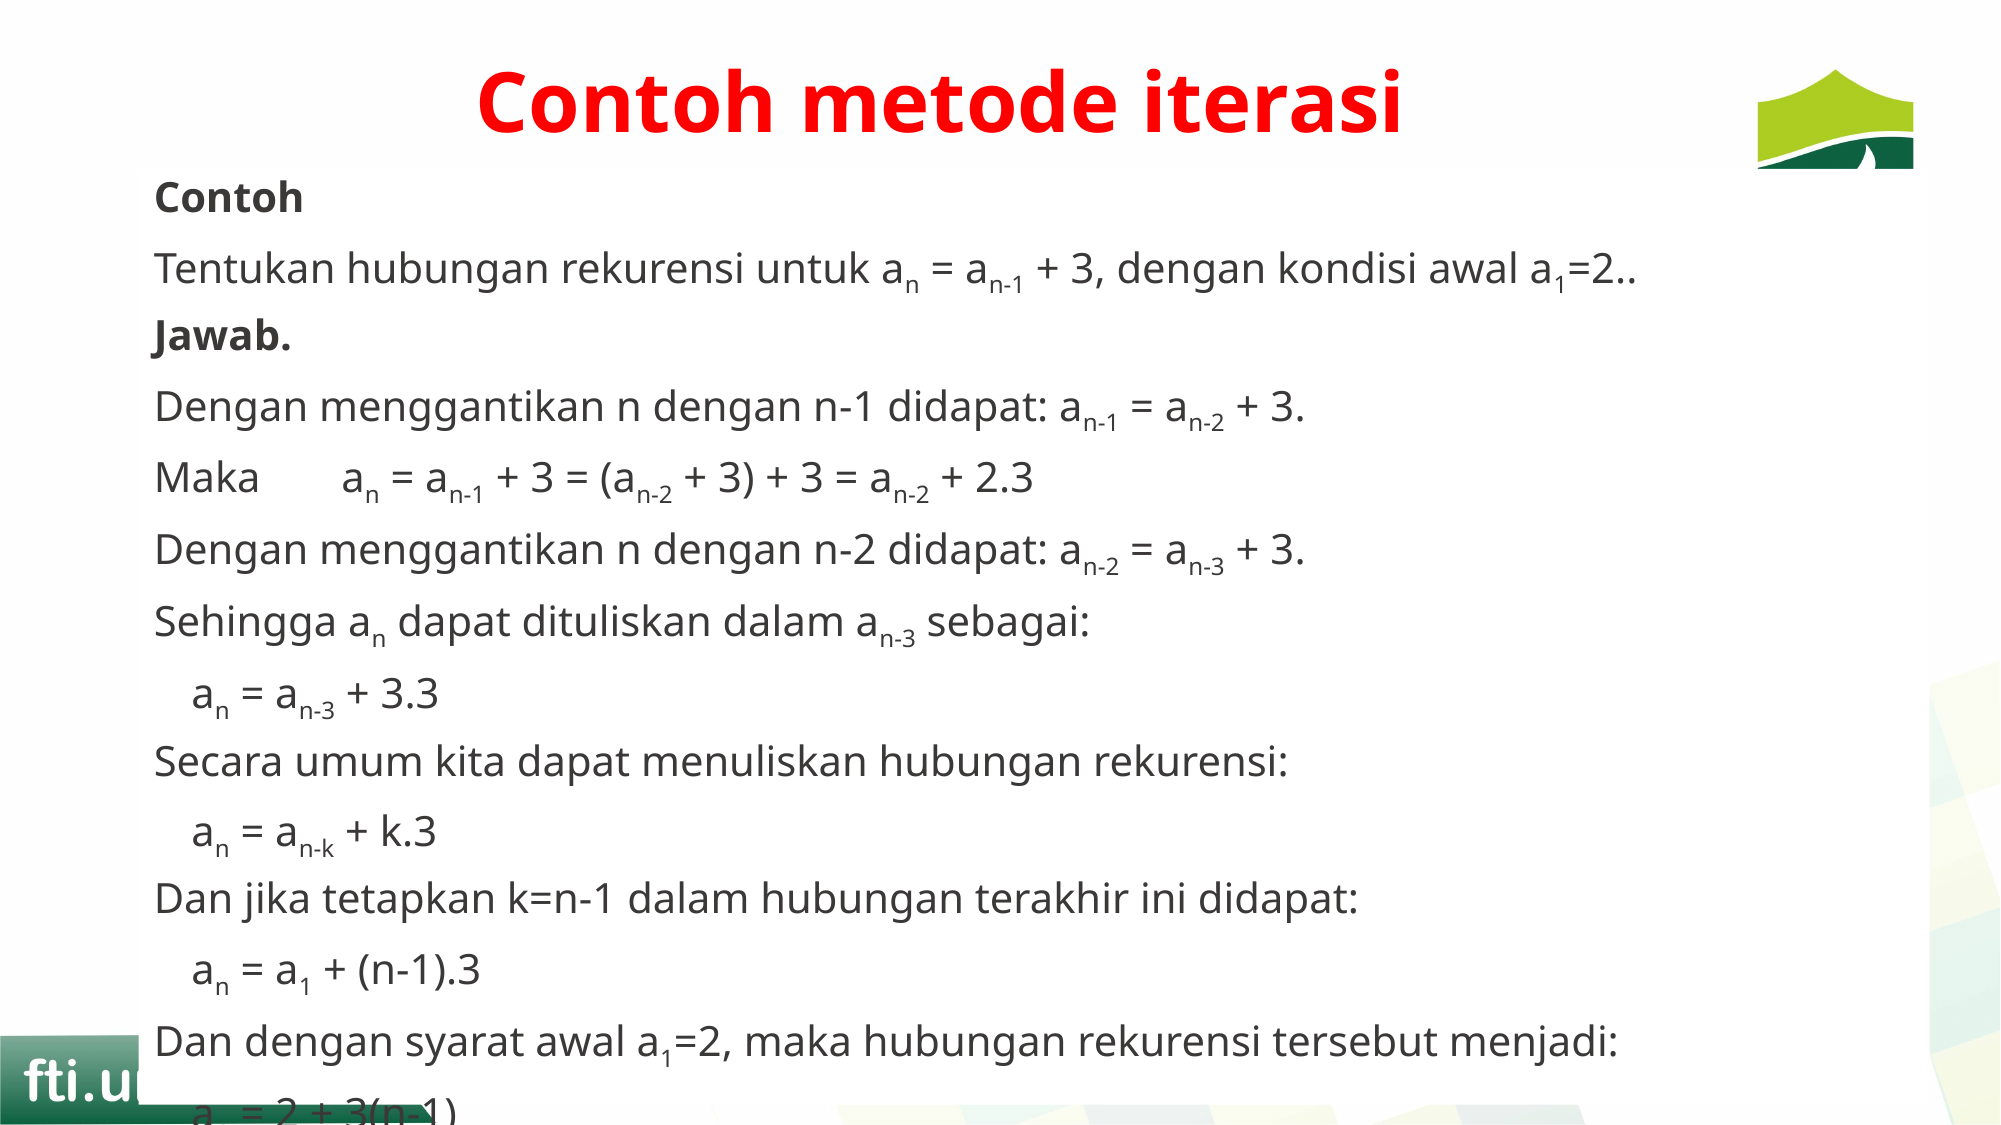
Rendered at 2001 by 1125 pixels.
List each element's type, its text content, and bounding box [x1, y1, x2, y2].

list Contoh Tentukan hubungan rekurensi untuk an = an-1 + 3, dengan kondisi awal a1=2.. Jawab. Dengan menggantikan n dengan n-1 didapat: an-1 = an-2 + 3. Maka an = an-1 + 3 = (an-2 + 3) + 3 = an-2 + 2.3 Dengan menggantikan n dengan n-2 didapat: an-2 = an-3 + 3. Sehingga an dapat dituliskan dalam an-3 sebagai: an = an-3 + 3.3 Secara umum kita dapat menuliskan hubungan rekurensi: an = an-k + k.3 Dan jika tetapkan k=n-1 dalam hubungan terakhir ini didapat: an = a1 + (n-1).3 Dan dengan syarat awal a1=2, maka hubungan rekurensi tersebut menjadi: an = 2 + 3(n-1) [138, 168, 1930, 1105]
picture [0, 0, 2001, 1125]
title Contoh metode iterasi [460, 12, 1570, 168]
